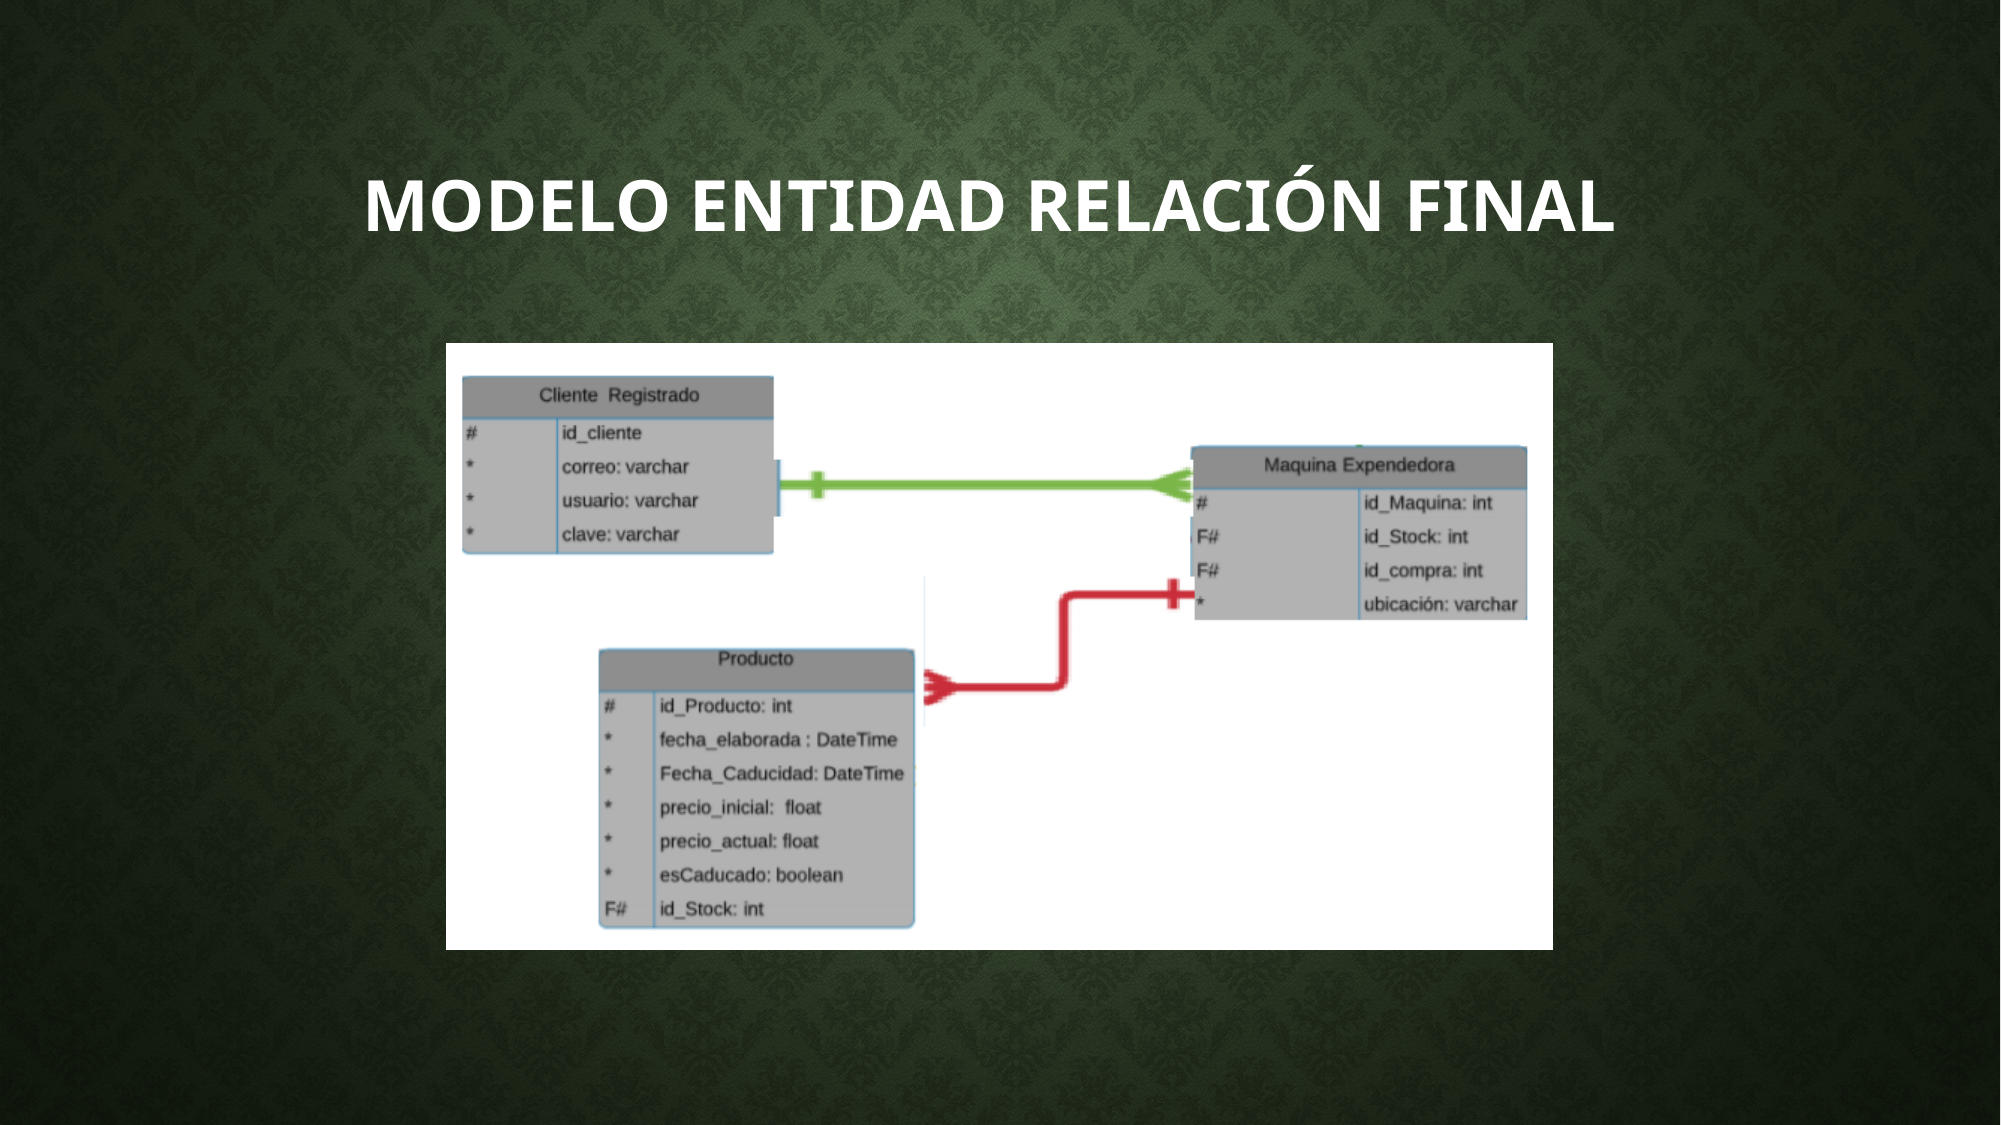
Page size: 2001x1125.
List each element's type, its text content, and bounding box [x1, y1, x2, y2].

title Modelo Entidad Relación final [149, 99, 1849, 318]
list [445, 343, 1553, 951]
